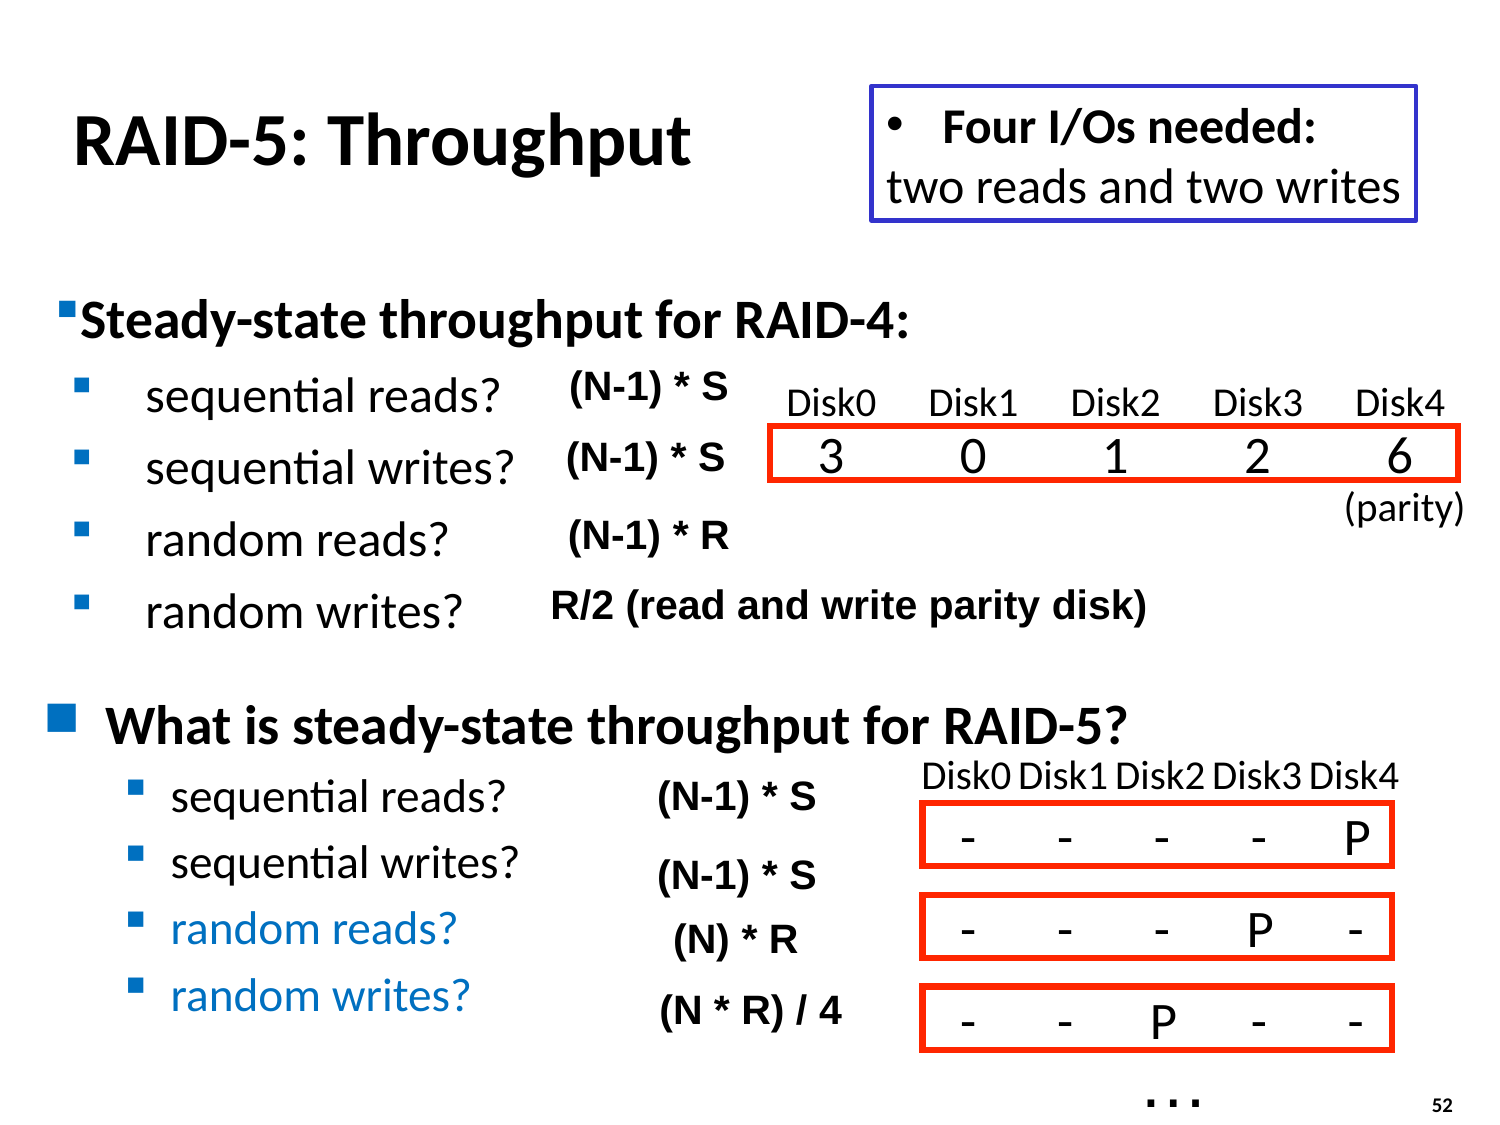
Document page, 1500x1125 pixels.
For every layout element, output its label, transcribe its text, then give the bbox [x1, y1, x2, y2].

list What is steady-state throughput for RAID-5? sequential reads? sequential writes? random reads? random writes? [33, 681, 1315, 1070]
text_box (N-1) * S [642, 762, 832, 827]
text_box (N-1) * S [551, 423, 741, 488]
text_box R/2 (read and write parity disk) [535, 571, 1164, 636]
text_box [769, 369, 1473, 537]
text_box Steady-state throughput for RAID-4: sequential reads? sequential writes? random reads? random writes? [39, 262, 1036, 657]
text_box (N) * R [658, 905, 814, 969]
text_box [915, 742, 1406, 1125]
text_box (N-1) * S [554, 351, 744, 416]
text_box (N-1) * S [642, 840, 832, 905]
text_box (N-1) * R [553, 501, 745, 566]
text_box (N * R) / 4 [644, 975, 858, 1040]
title RAID-5: Throughput [58, 72, 1305, 199]
text_box Four I/Os needed: two reads and two writes [869, 84, 1418, 223]
